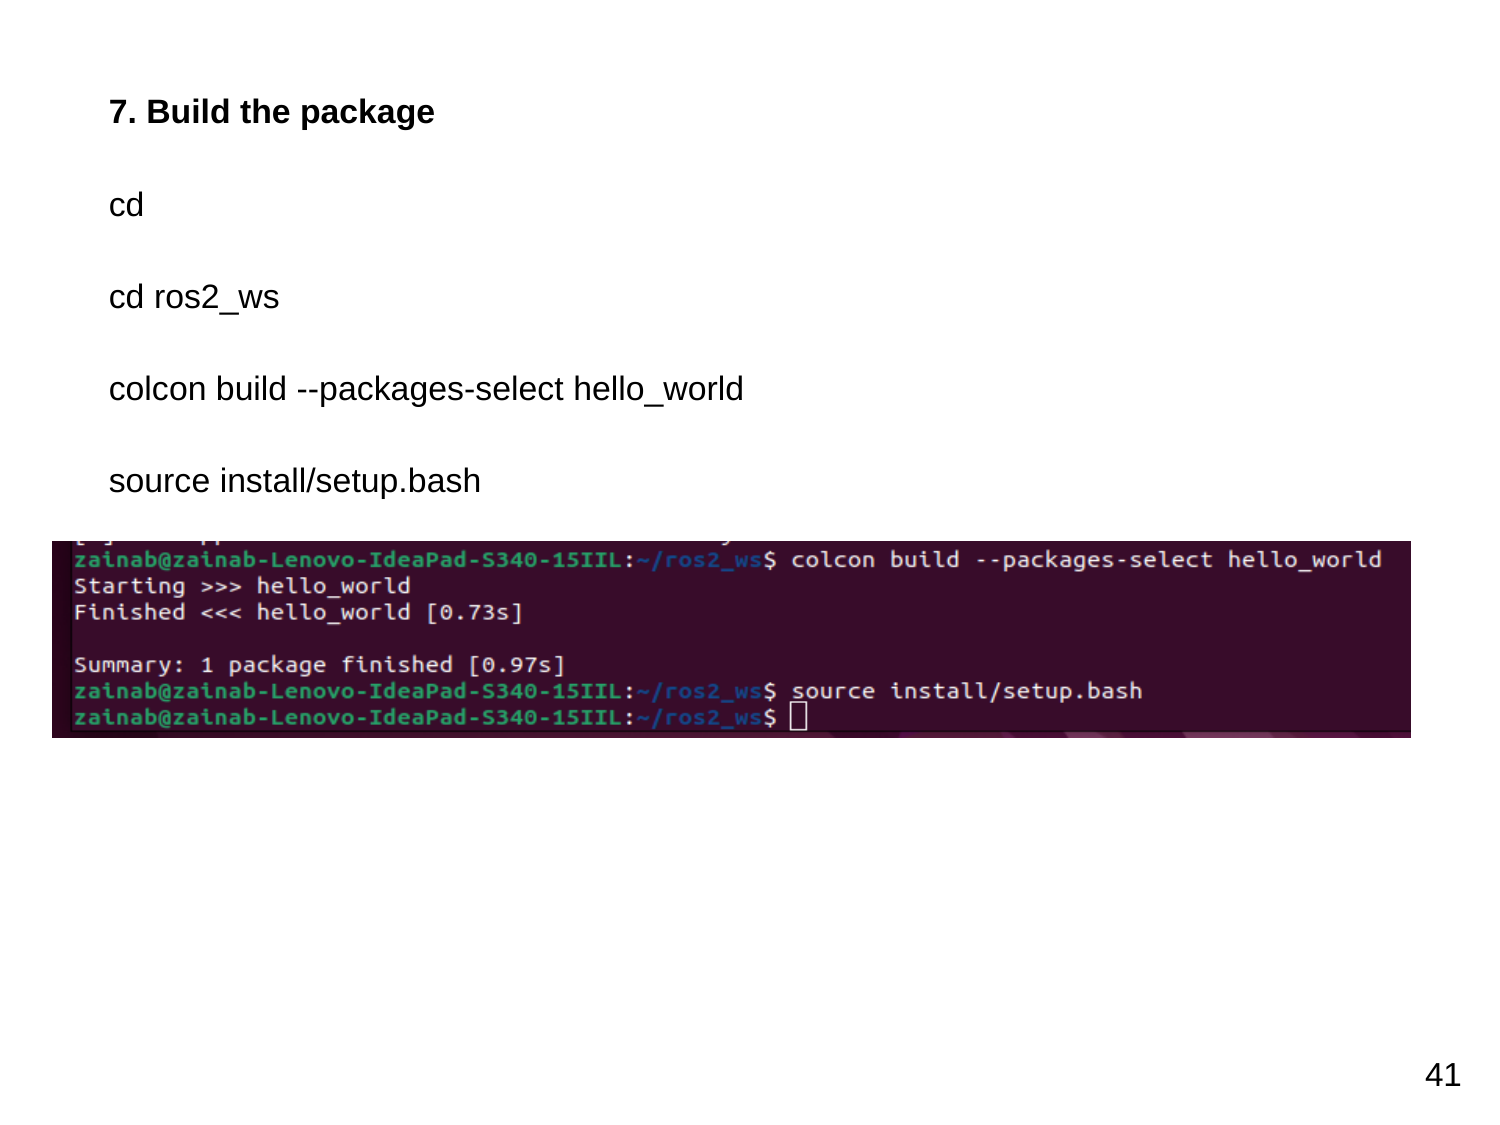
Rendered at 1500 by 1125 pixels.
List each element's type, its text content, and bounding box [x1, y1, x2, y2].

picture [52, 540, 1411, 739]
list 7. Build the package cd cd ros2_ws colcon build --packages-select hello_world source install/setup.bash [108, 50, 1122, 493]
slide_number 41 [1410, 1045, 1498, 1106]
